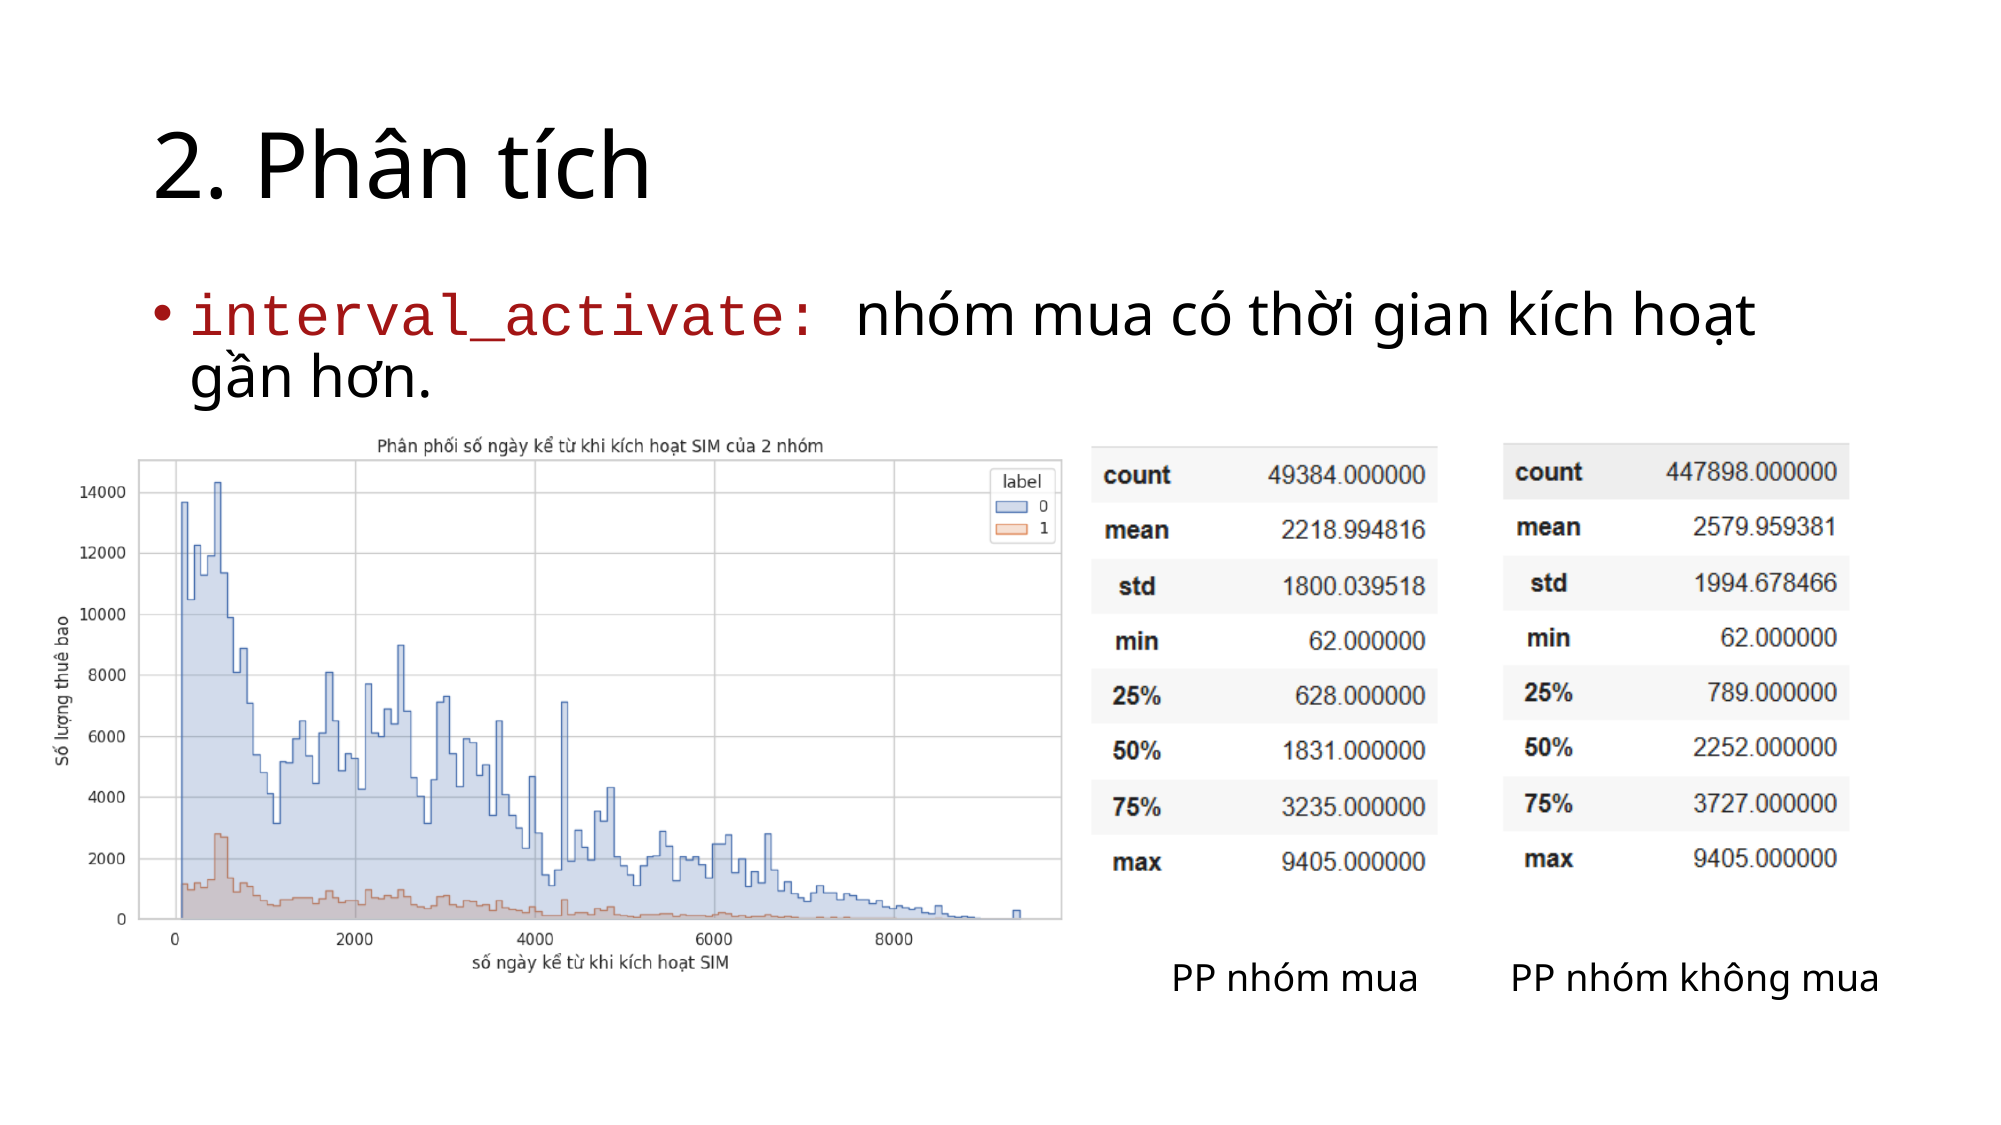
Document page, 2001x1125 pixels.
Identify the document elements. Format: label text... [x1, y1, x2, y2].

picture [1491, 433, 1860, 895]
text_box PP nhóm không mua [1495, 946, 1949, 1007]
text_box PP nhóm mua [1156, 946, 1435, 1007]
list interval_activate: nhóm mua có thời gian kích hoạt gần hơn. [137, 277, 1863, 1014]
picture [43, 433, 1452, 977]
title 2. Phân tích [137, 59, 1863, 277]
